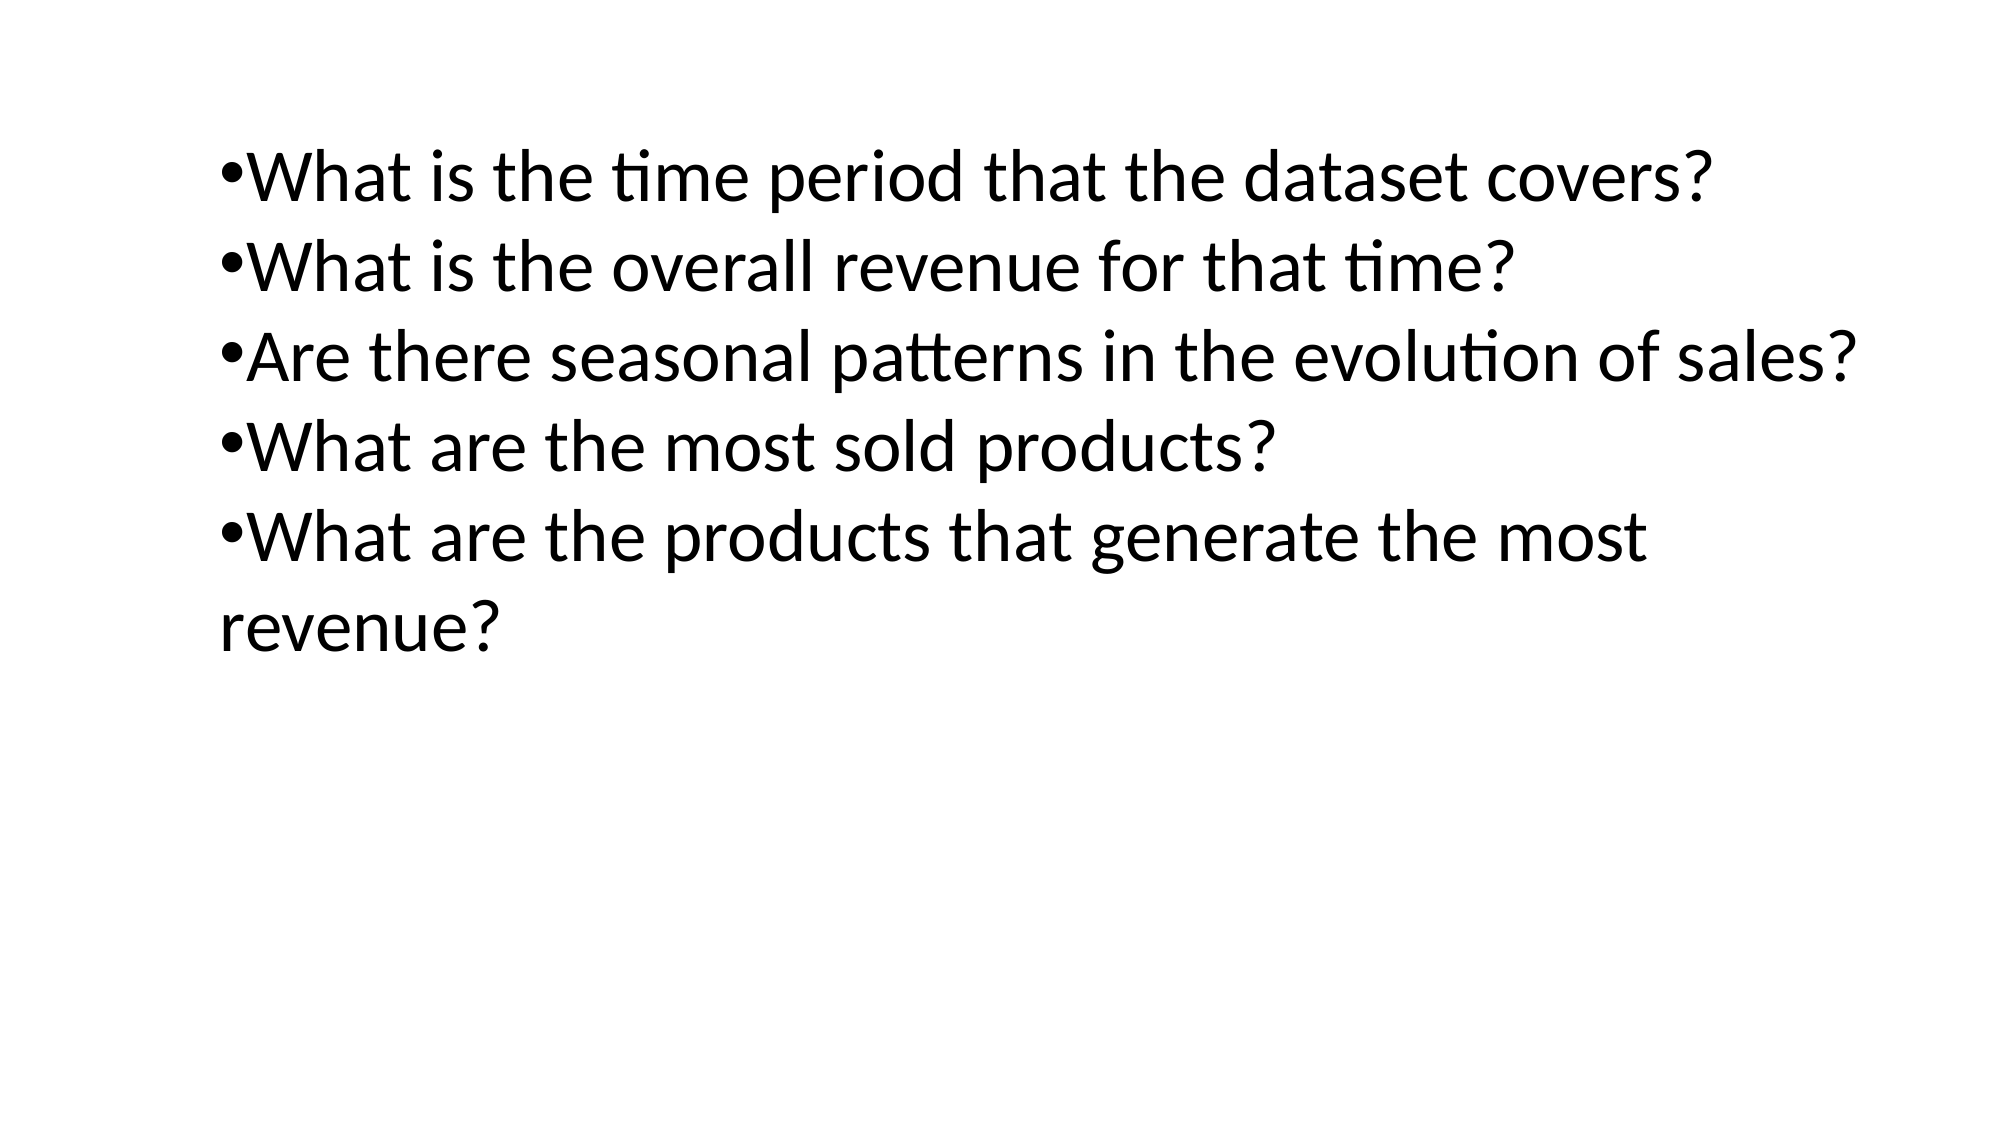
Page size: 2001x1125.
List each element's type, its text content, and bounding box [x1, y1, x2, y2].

text_box What is the time period that the dataset covers? What is the overall revenue for that time? Are there seasonal patterns in the evolution of sales? What are the most sold products? What are the products that generate the most revenue? [204, 118, 1935, 674]
